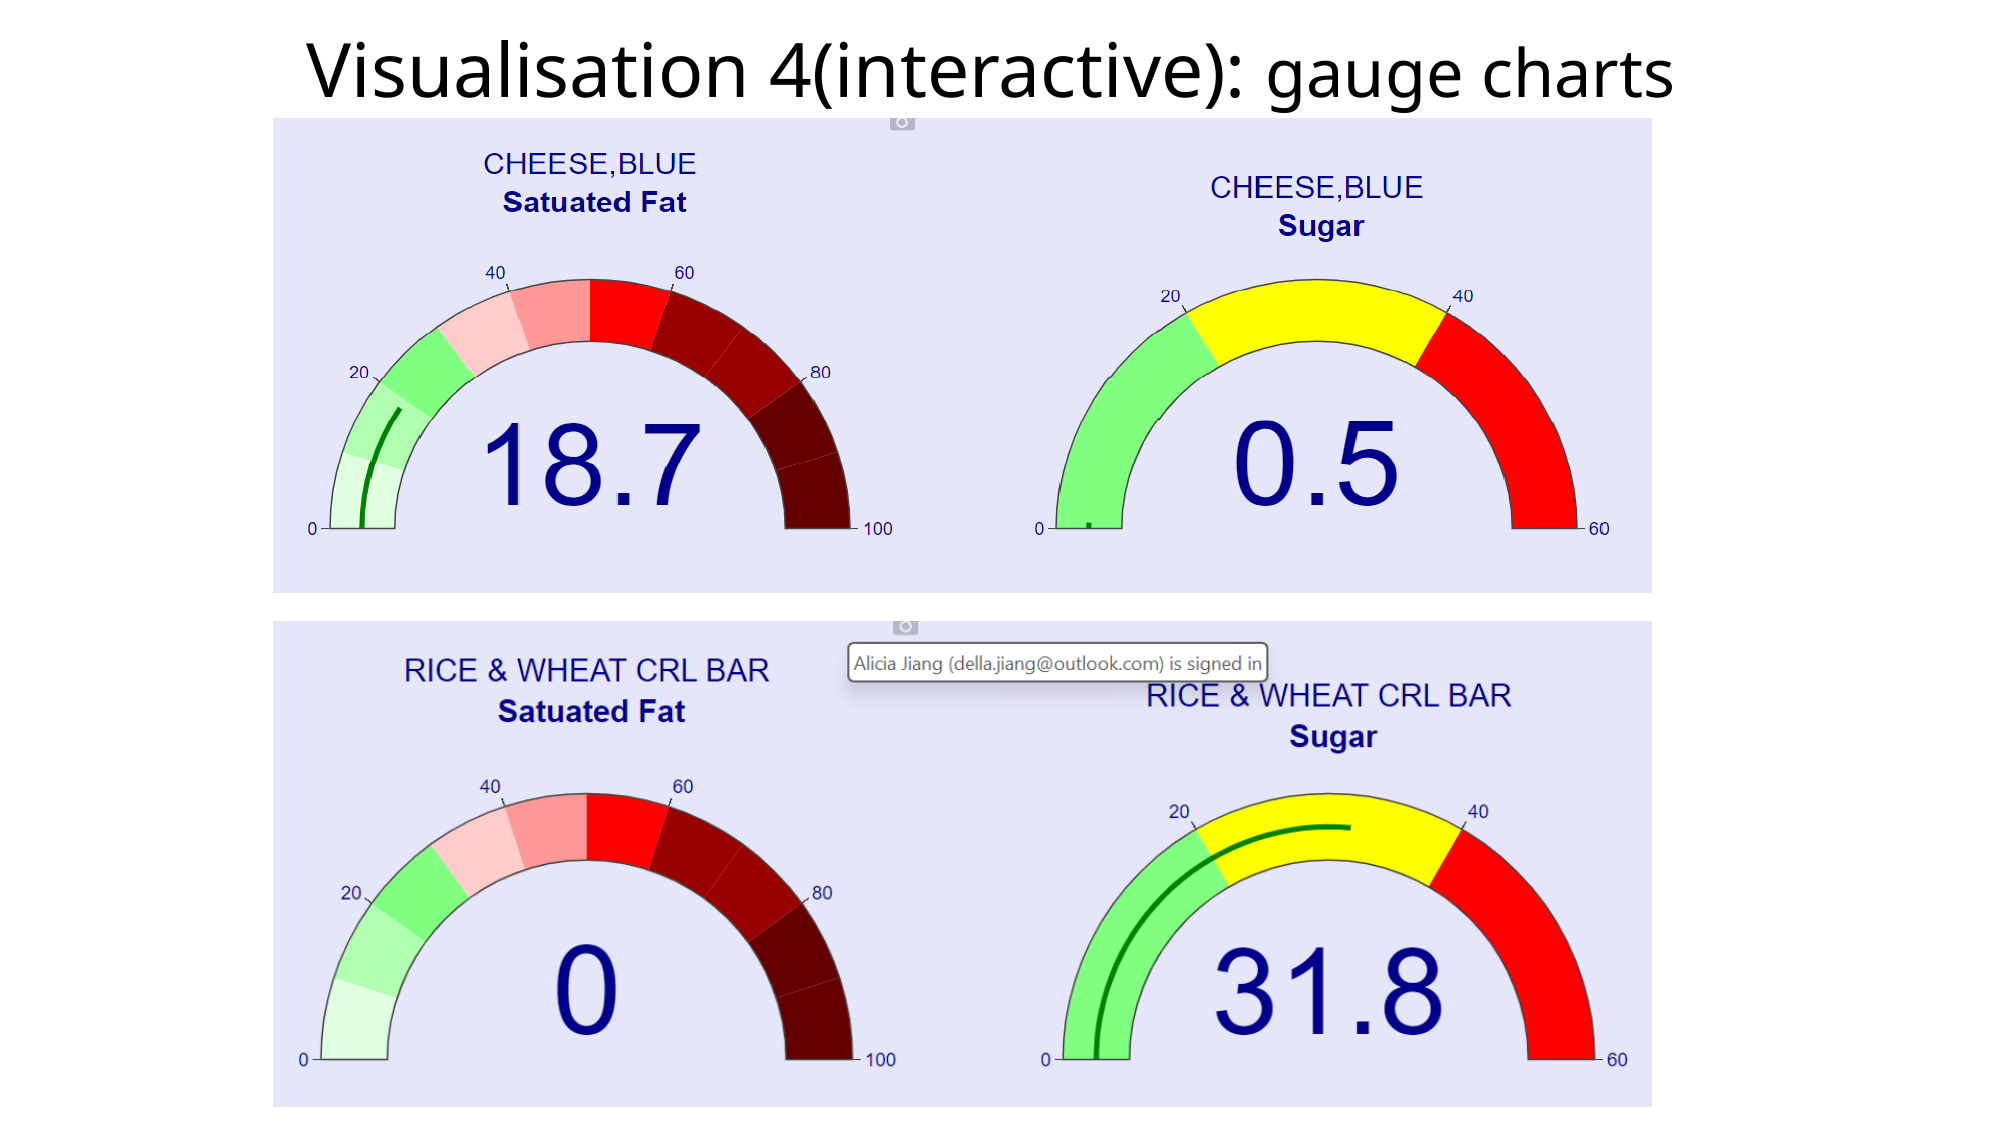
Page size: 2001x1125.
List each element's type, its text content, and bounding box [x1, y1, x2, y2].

picture [273, 118, 1652, 593]
picture [273, 621, 1652, 1107]
title Visualisation 4(interactive): gauge charts [137, 18, 1863, 129]
